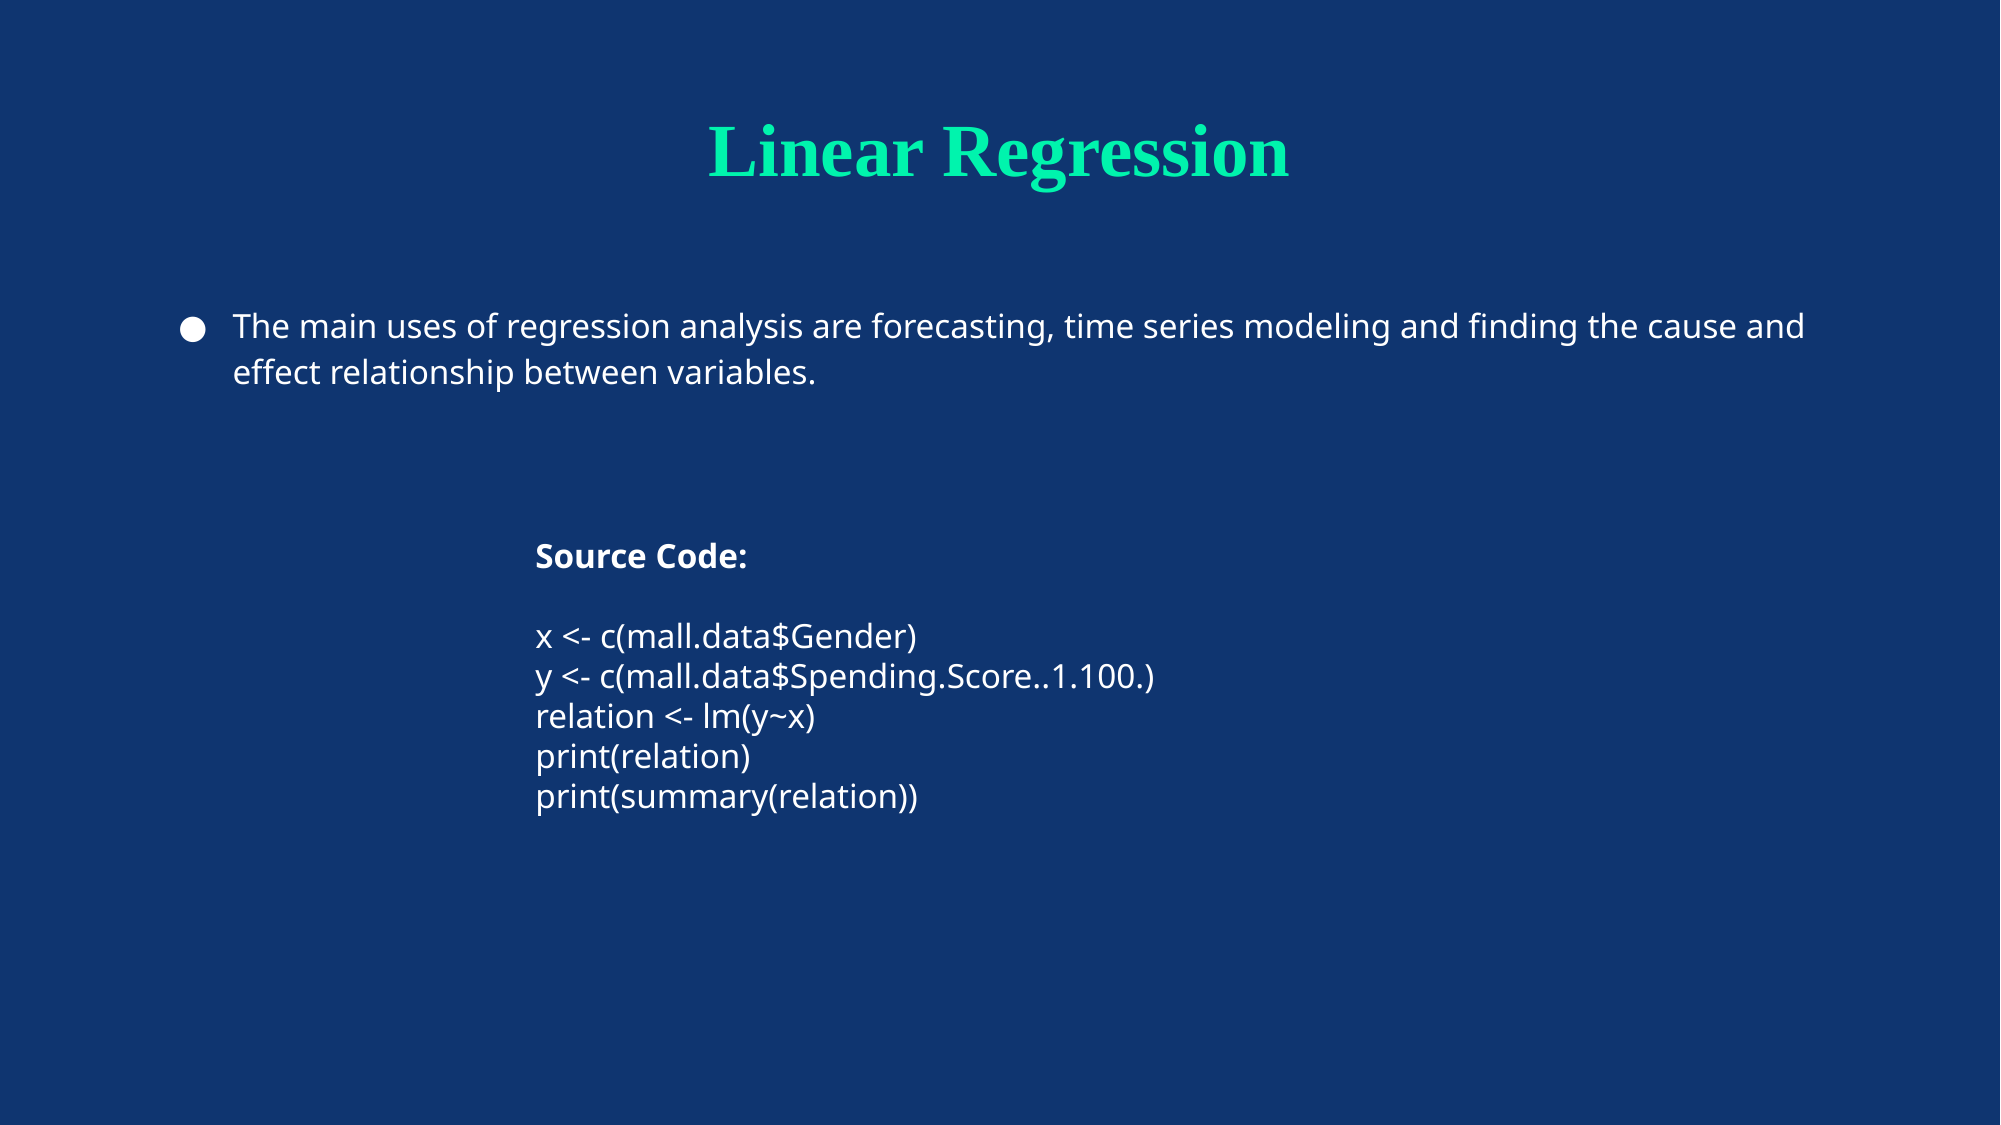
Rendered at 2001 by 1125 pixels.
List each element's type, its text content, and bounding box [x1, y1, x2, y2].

title Linear Regression [157, 101, 1843, 208]
text_box Source Code: x <- c(mall.data$Gender) y <- c(mall.data$Spending.Score..1.100.) relation <- lm(y~x) print(relation) print(summary(relation)) [520, 527, 1587, 822]
list The main uses of regression analysis are forecasting, time series modeling and finding the cause and effect relationship between variables. [157, 272, 1843, 418]
